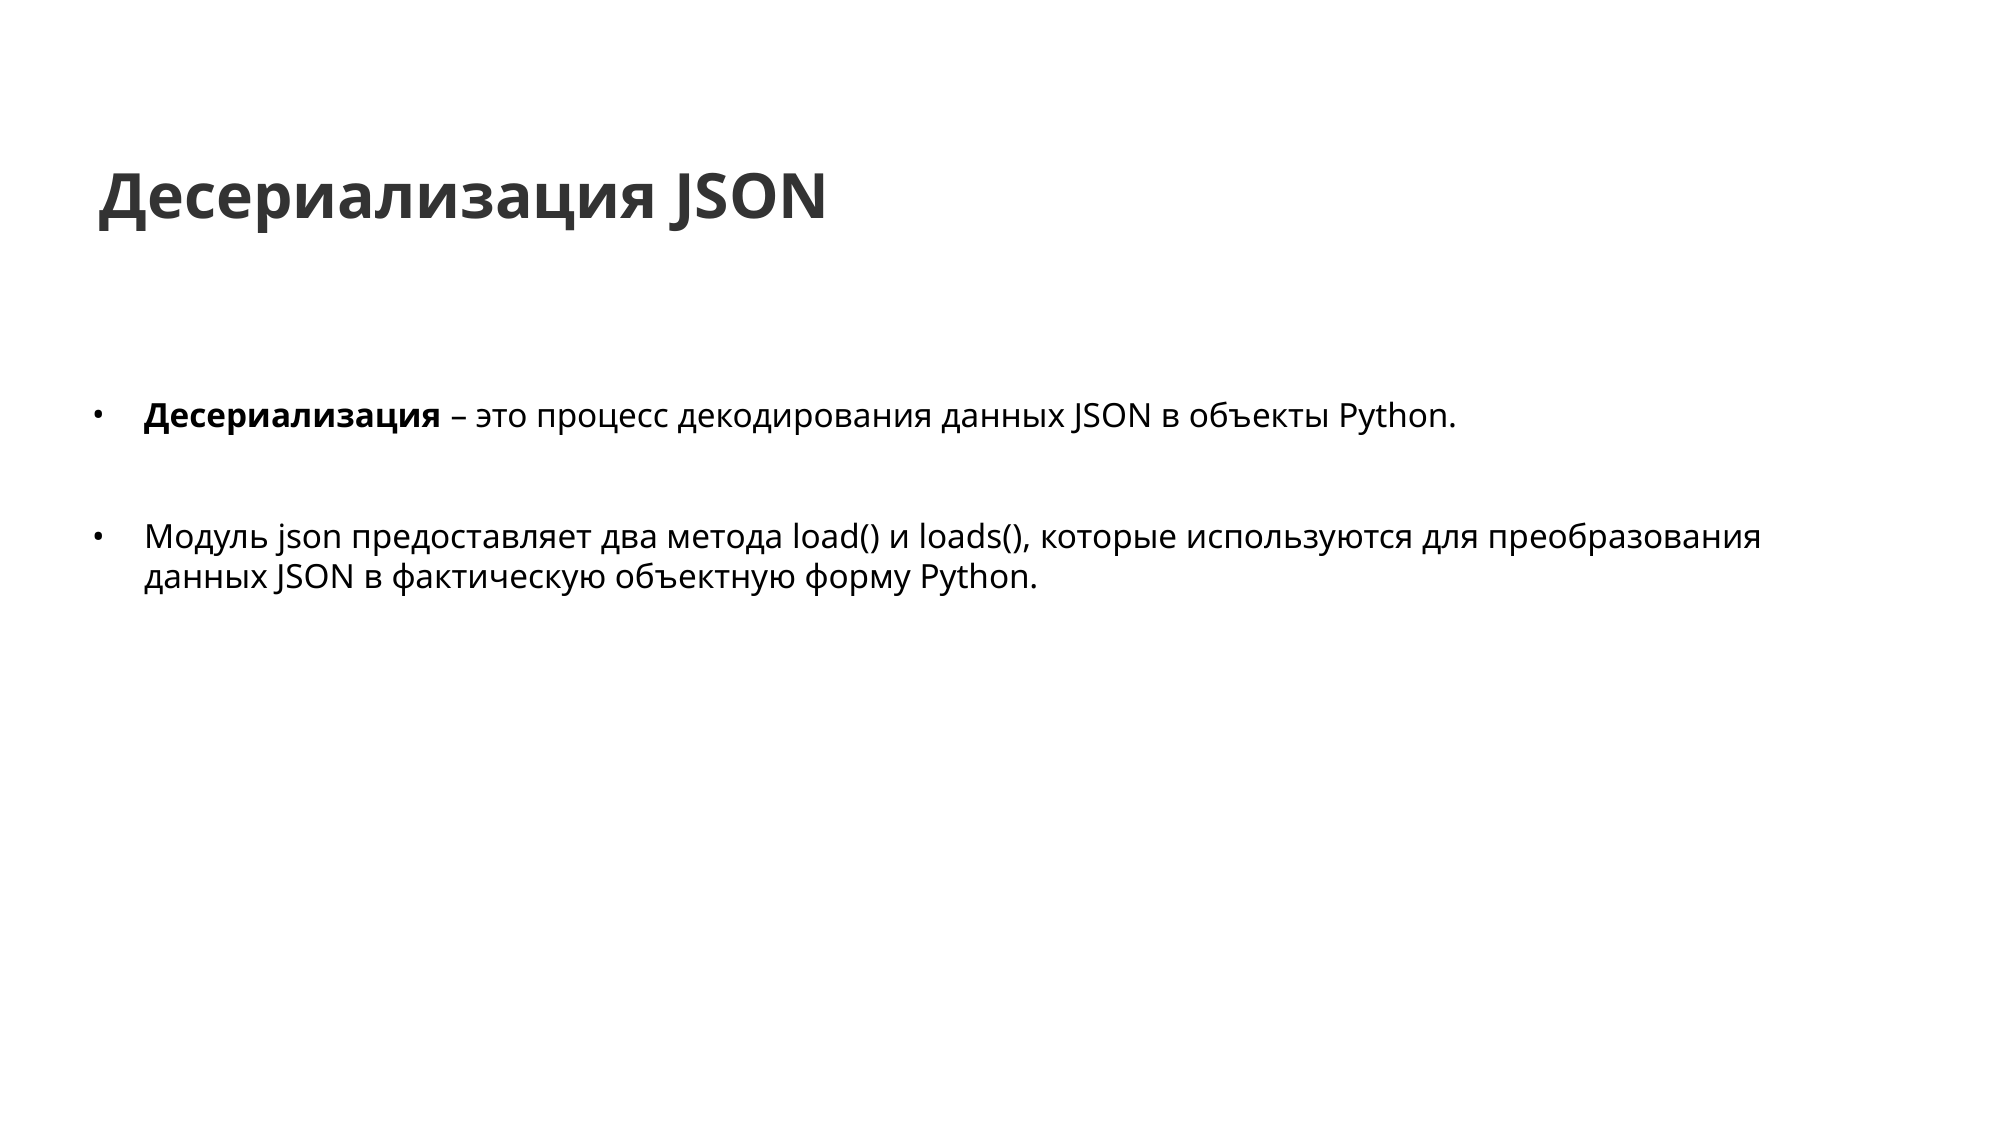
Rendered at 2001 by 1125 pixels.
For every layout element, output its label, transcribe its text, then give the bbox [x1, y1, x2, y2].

text_box Десериализация – это процесс декодирования данных JSON в объекты Python. Модуль json предоставляет два метода load() и loads(), которые используются для преобразования данных JSON в фактическую объектную форму Python. [72, 386, 1783, 603]
text_box Десериализация JSON [84, 148, 1317, 238]
